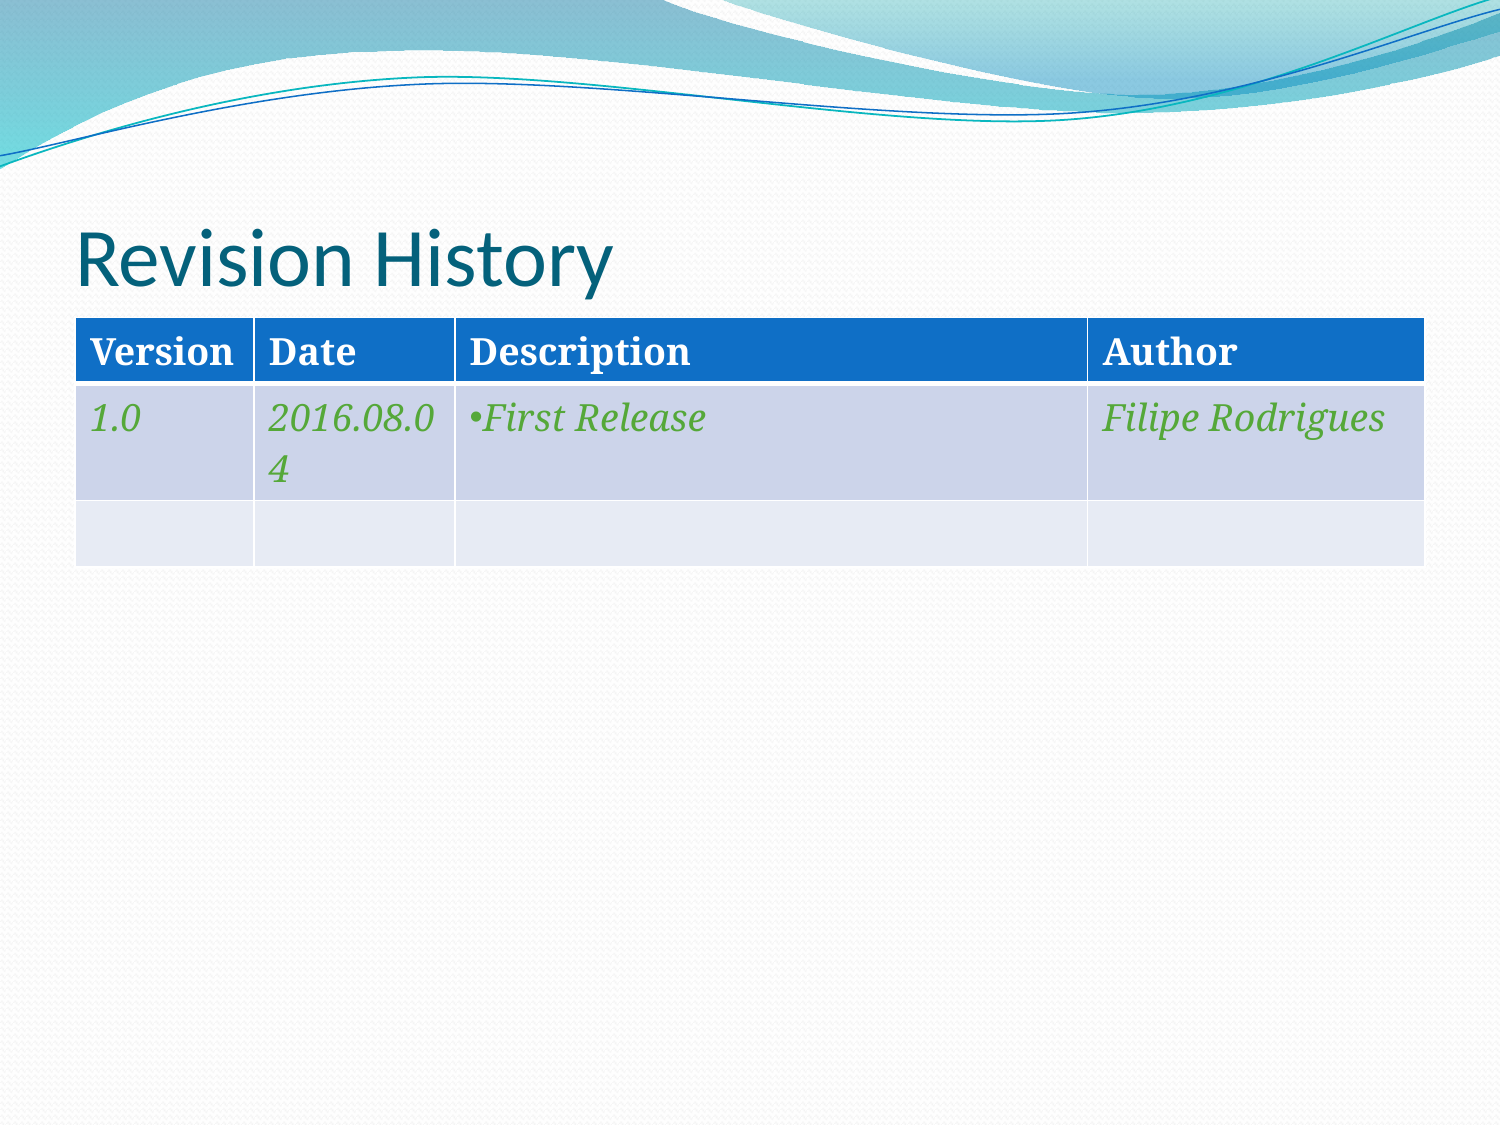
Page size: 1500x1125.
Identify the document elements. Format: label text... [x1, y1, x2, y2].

table_cell [456, 501, 1087, 566]
table_cell [76, 501, 253, 566]
table_header Date [255, 318, 454, 381]
title Revision History [75, 115, 1425, 303]
table_cell 1.0 [76, 386, 253, 500]
table_cell [255, 501, 454, 566]
table_cell Filipe Rodrigues [1088, 386, 1424, 500]
table_cell [1088, 501, 1424, 566]
table_cell 2016.08.04 [255, 386, 454, 500]
table_header Description [456, 318, 1087, 381]
table_header Version [76, 318, 253, 381]
table_header Author [1088, 318, 1424, 381]
table_cell First Release [456, 386, 1087, 500]
